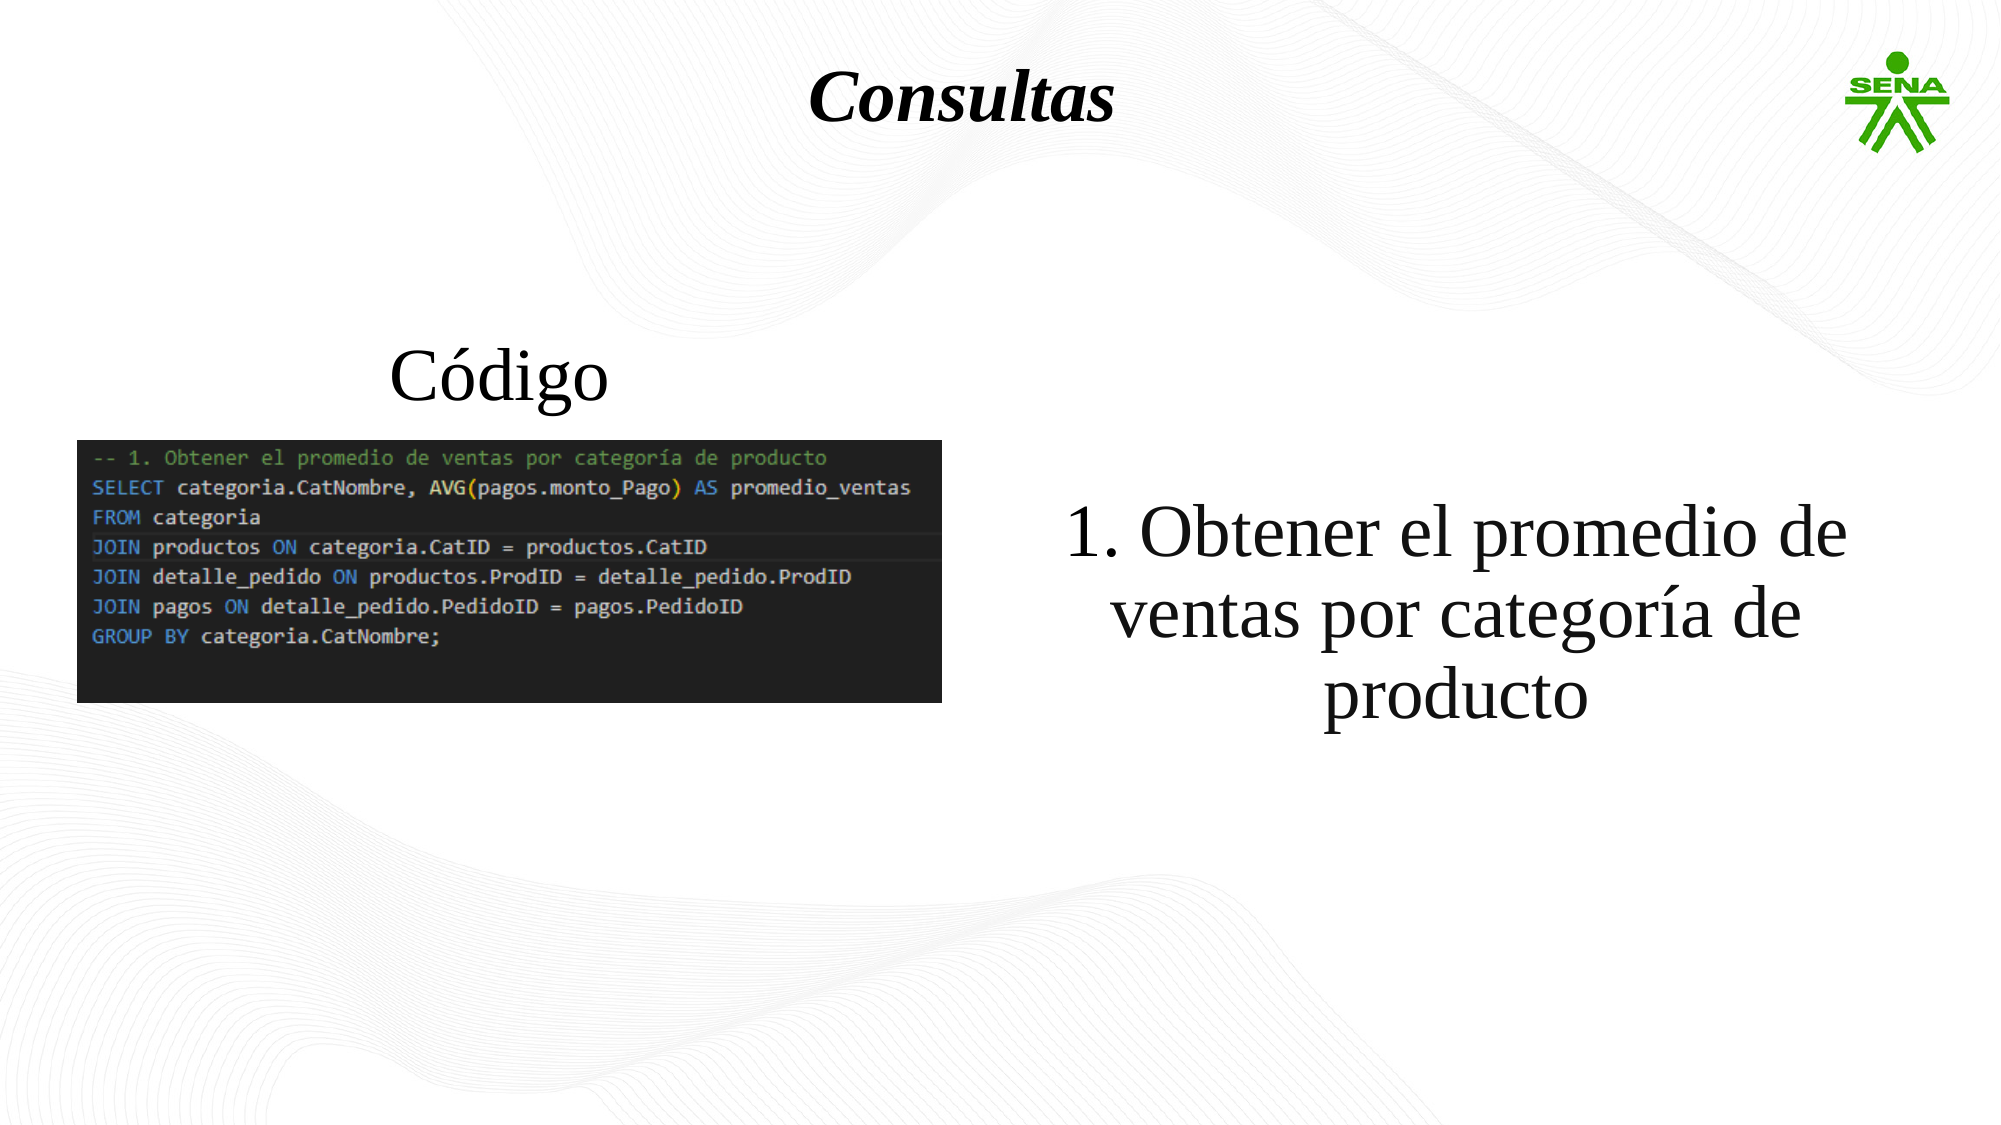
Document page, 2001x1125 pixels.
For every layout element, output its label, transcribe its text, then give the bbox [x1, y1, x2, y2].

text_box [42, 48, 1653, 171]
text_box 1. Obtener el promedio de ventas por categoría de producto [983, 484, 1930, 571]
picture [0, 0, 2001, 1125]
text_box Código [27, 328, 974, 415]
text_box Consultas [499, 48, 1446, 136]
